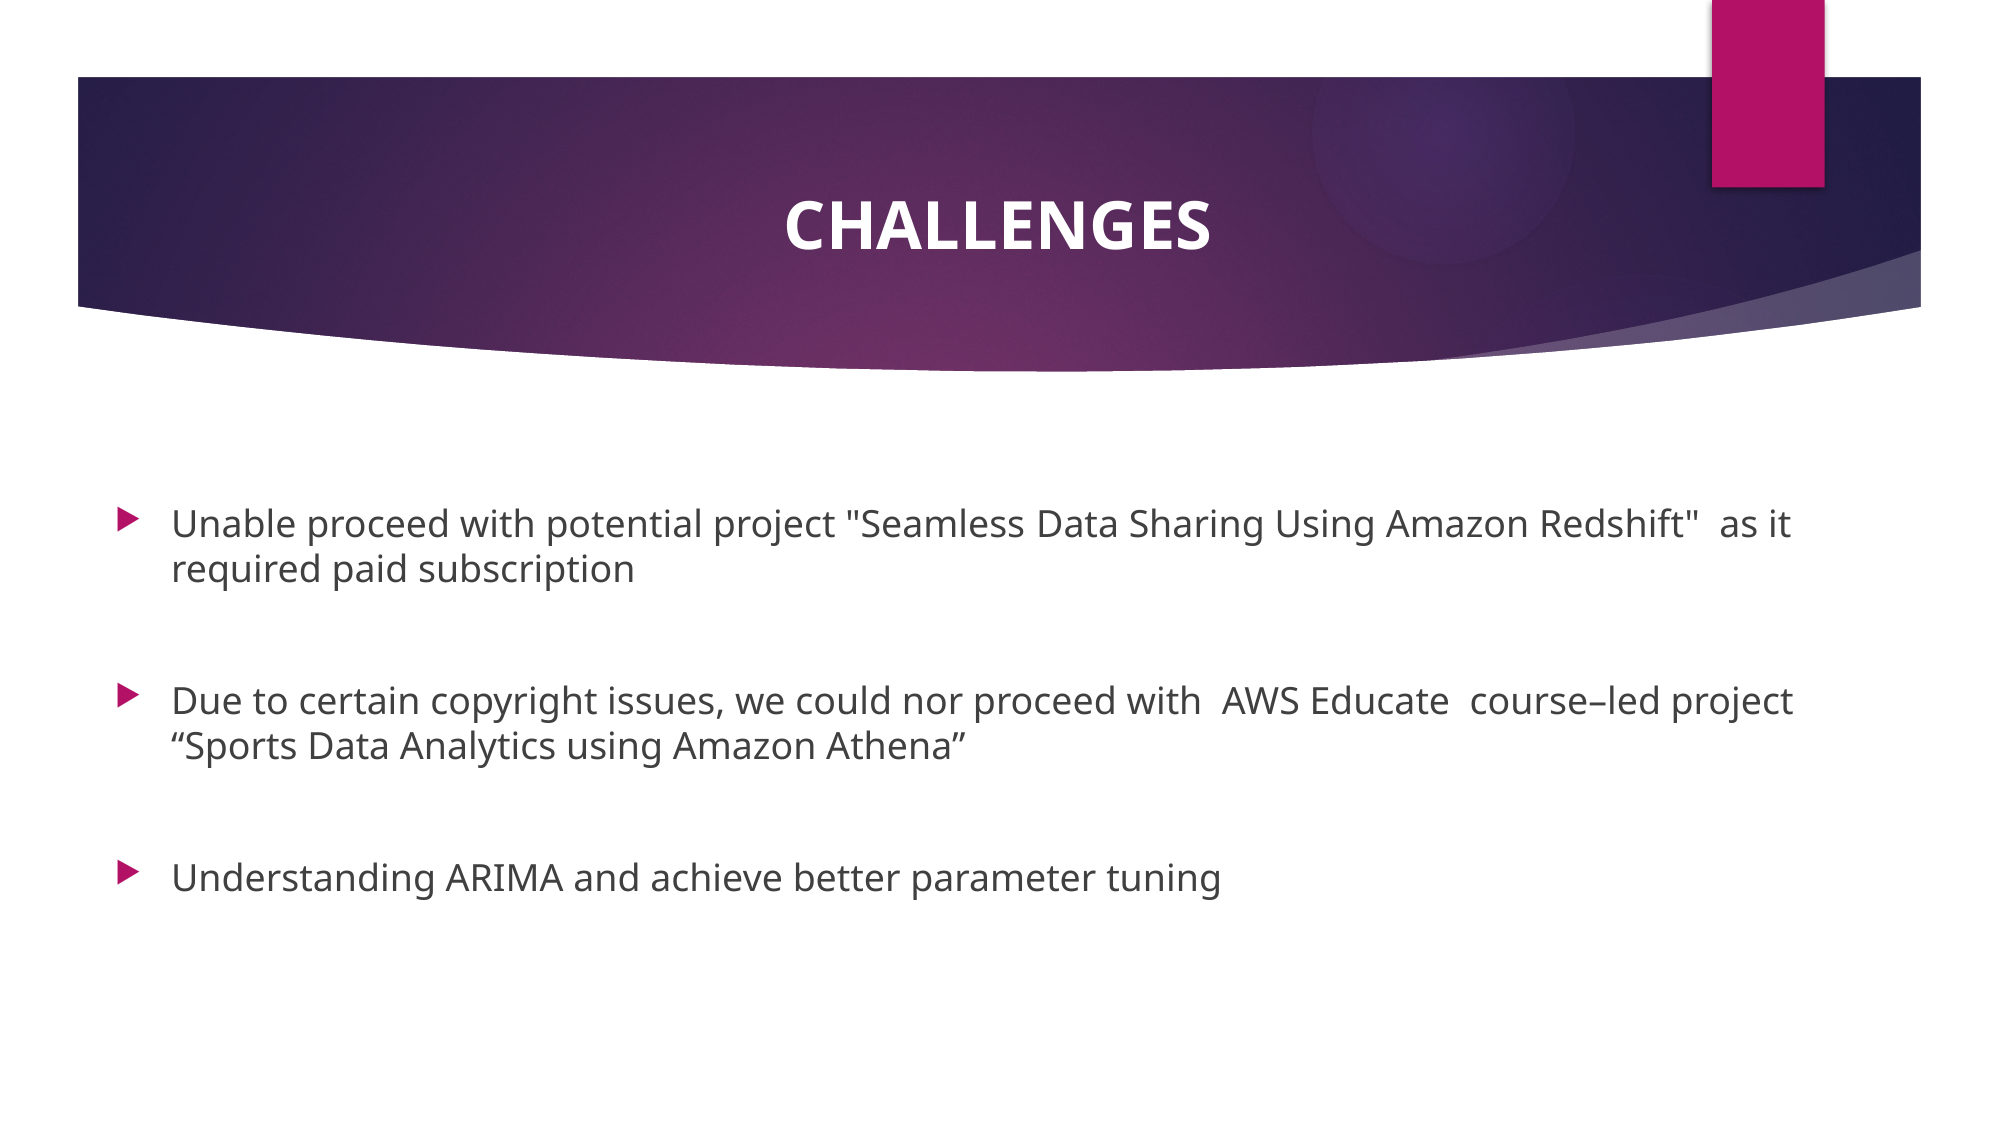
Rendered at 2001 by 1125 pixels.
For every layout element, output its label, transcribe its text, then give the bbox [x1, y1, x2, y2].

title CHALLENGES [139, 164, 1857, 281]
list Unable proceed with potential project "Seamless Data Sharing Using Amazon Redshift" as it required paid subscription Due to certain copyright issues, we could nor proceed with AWS Educate course–led project “Sports Data Analytics using Amazon Athena” Understanding ARIMA and achieve better parameter tuning [99, 427, 1894, 1034]
